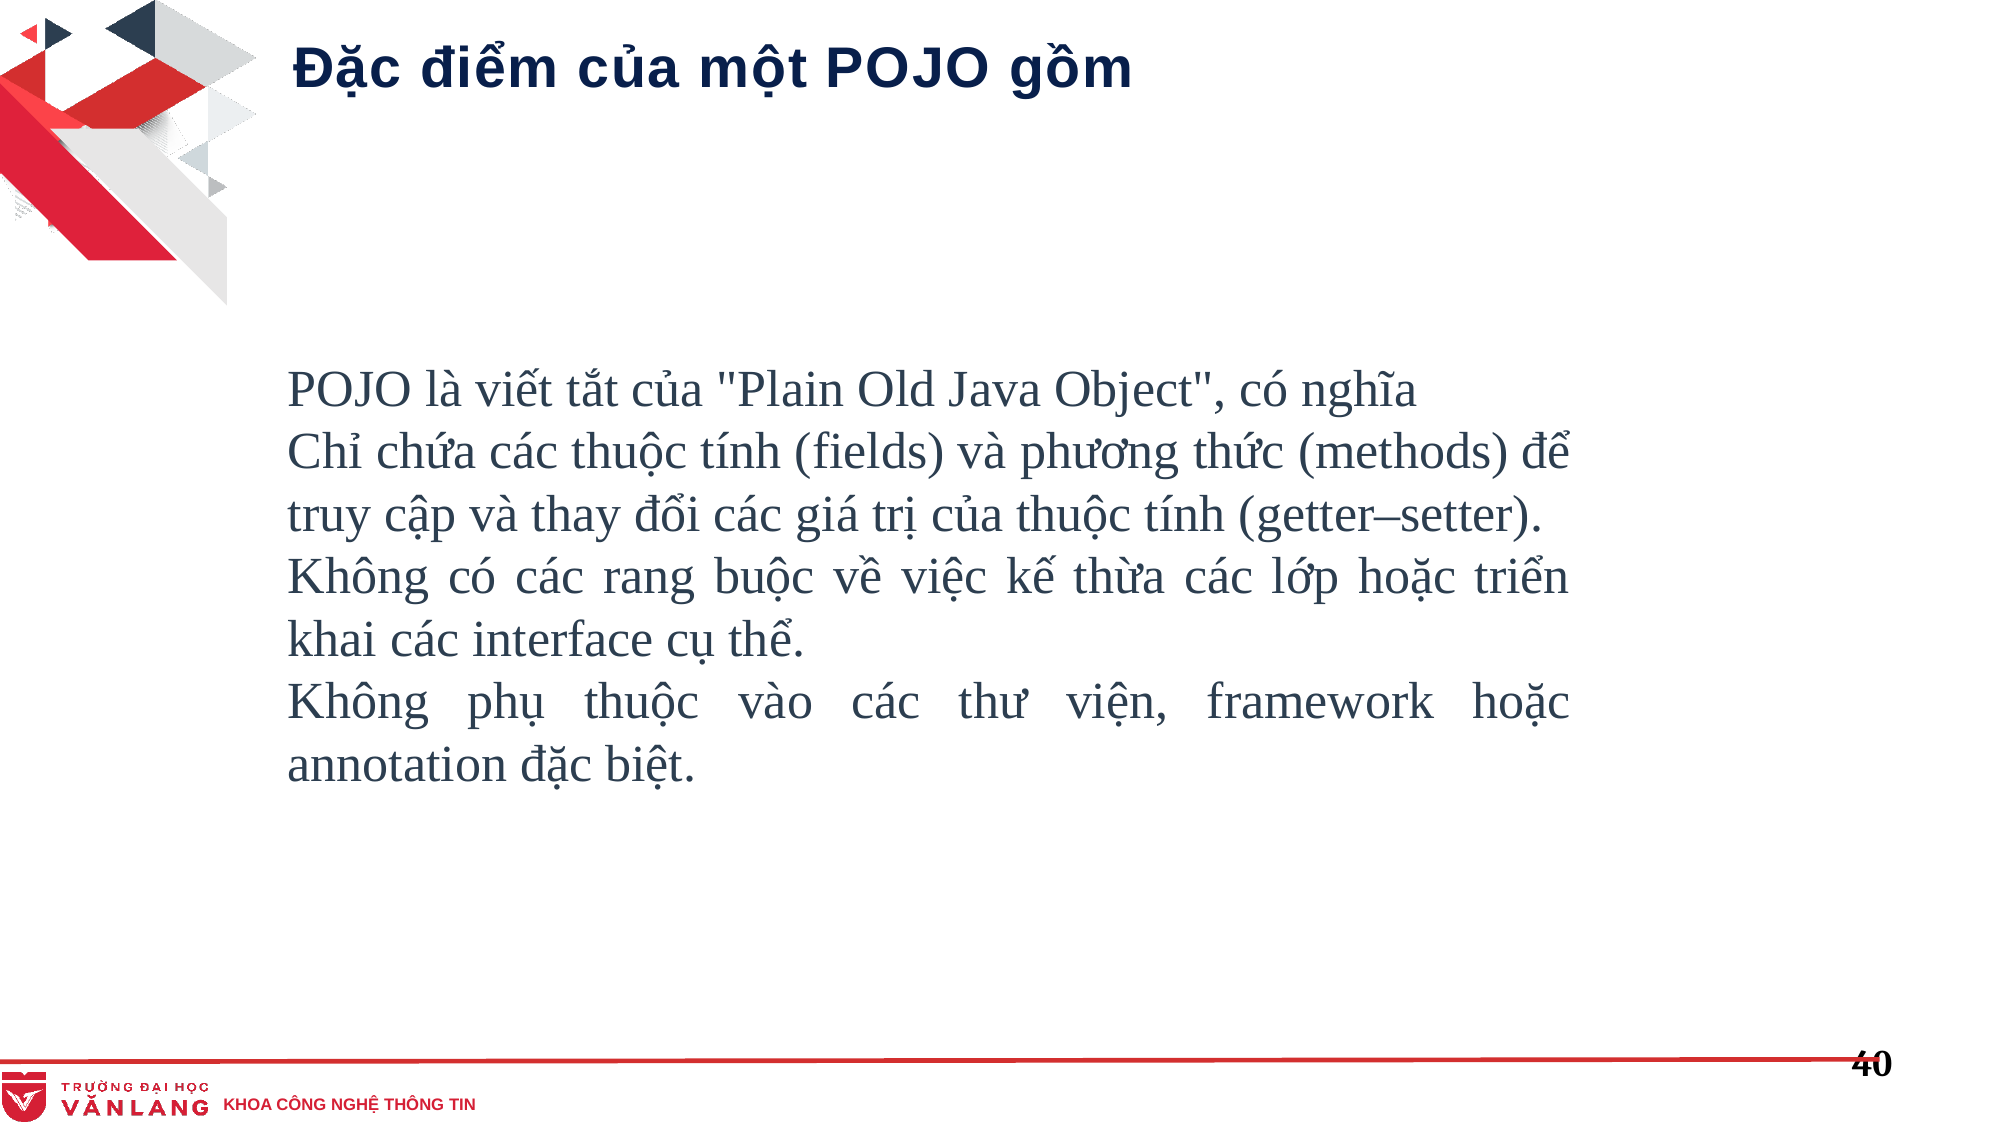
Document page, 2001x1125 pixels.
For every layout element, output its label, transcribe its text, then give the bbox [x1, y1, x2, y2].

picture [2, 1072, 208, 1122]
text_box POJO là viết tắt của "Plain Old Java Object", có nghĩa Chỉ chứa các thuộc tính (fields) và phương thức (methods) để truy cập và thay đổi các giá trị của thuộc tính (getter–setter). Không có các rang buộc về việc kế thừa các lớp hoặc triển khai các interface cụ thể. Không phụ thuộc vào các thư viện, framework hoặc annotation đặc biệt. [273, 319, 1586, 799]
text_box Đặc điểm của một POJO gồm [293, 28, 1829, 100]
picture [0, 173, 60, 233]
picture [0, 0, 256, 233]
